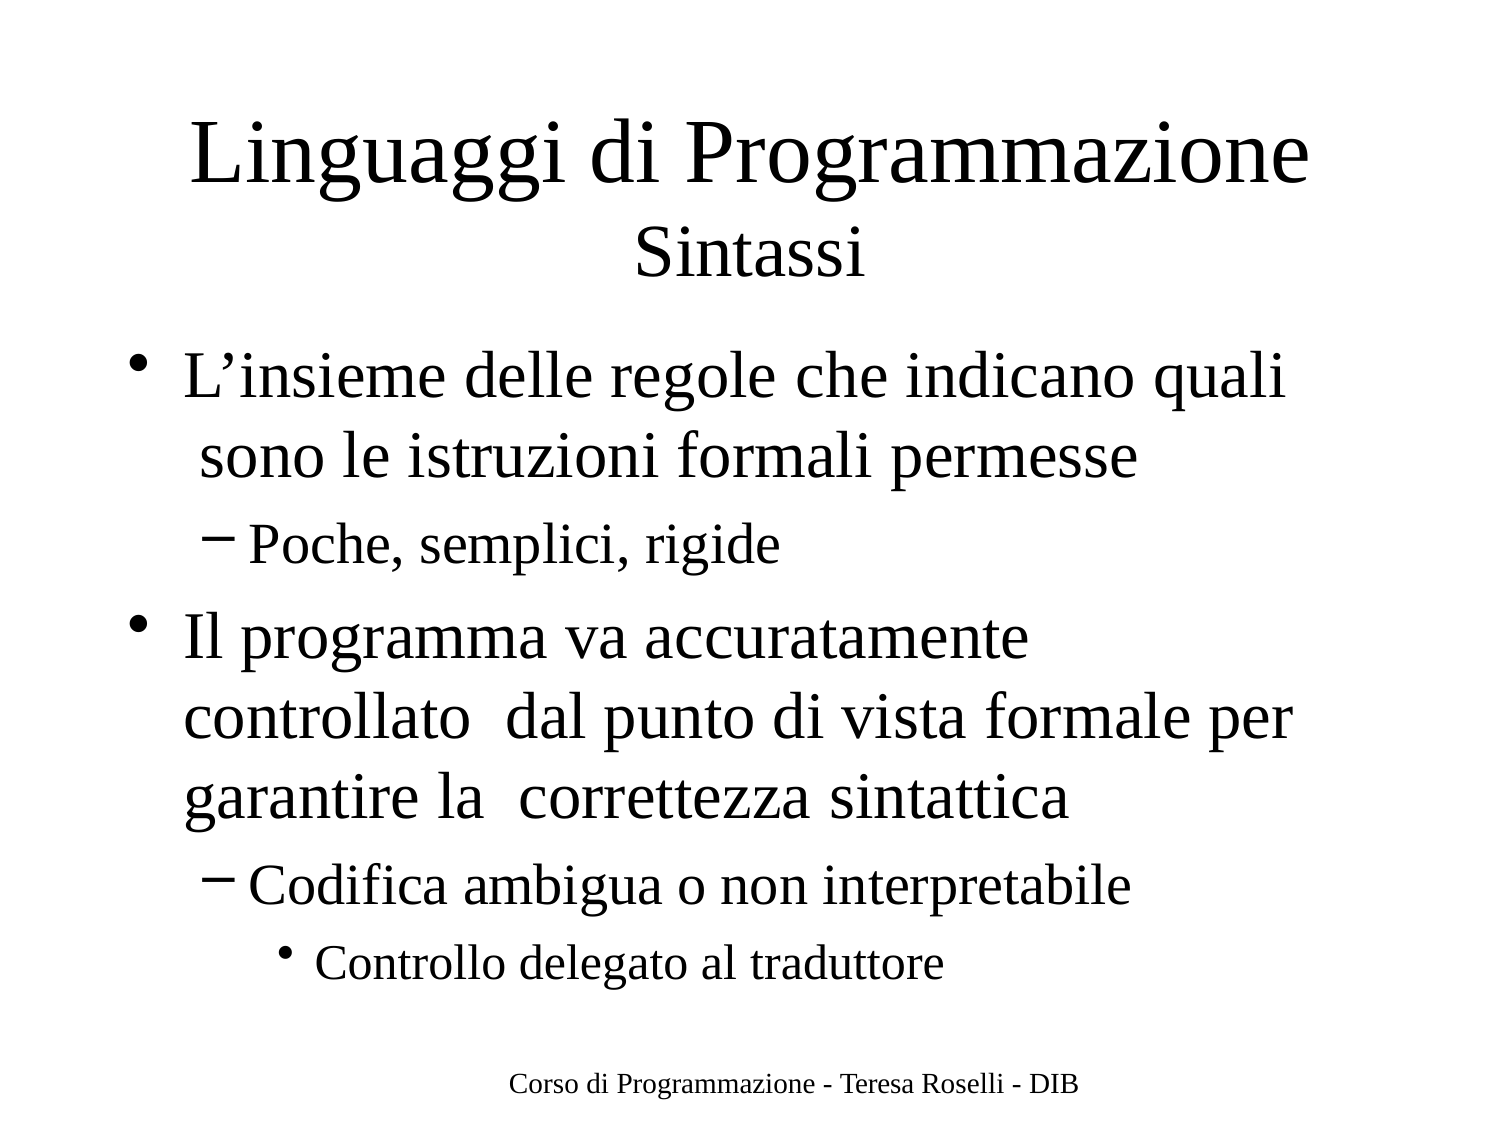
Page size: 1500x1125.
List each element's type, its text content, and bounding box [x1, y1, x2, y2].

title Linguaggi di Programmazione [187, 88, 1314, 154]
text_box Sintassi L’insieme delle regole che indicano quali sono le istruzioni formali permesse Poche, semplici, rigide Il programma va accuratamente controllato dal punto di vista formale per garantire la correttezza sintattica Codifica ambigua o non interpretabile Controllo delegato al traduttore [125, 154, 1338, 989]
footer Corso di Programmazione - Teresa Roselli - DIB [506, 1065, 1082, 1125]
